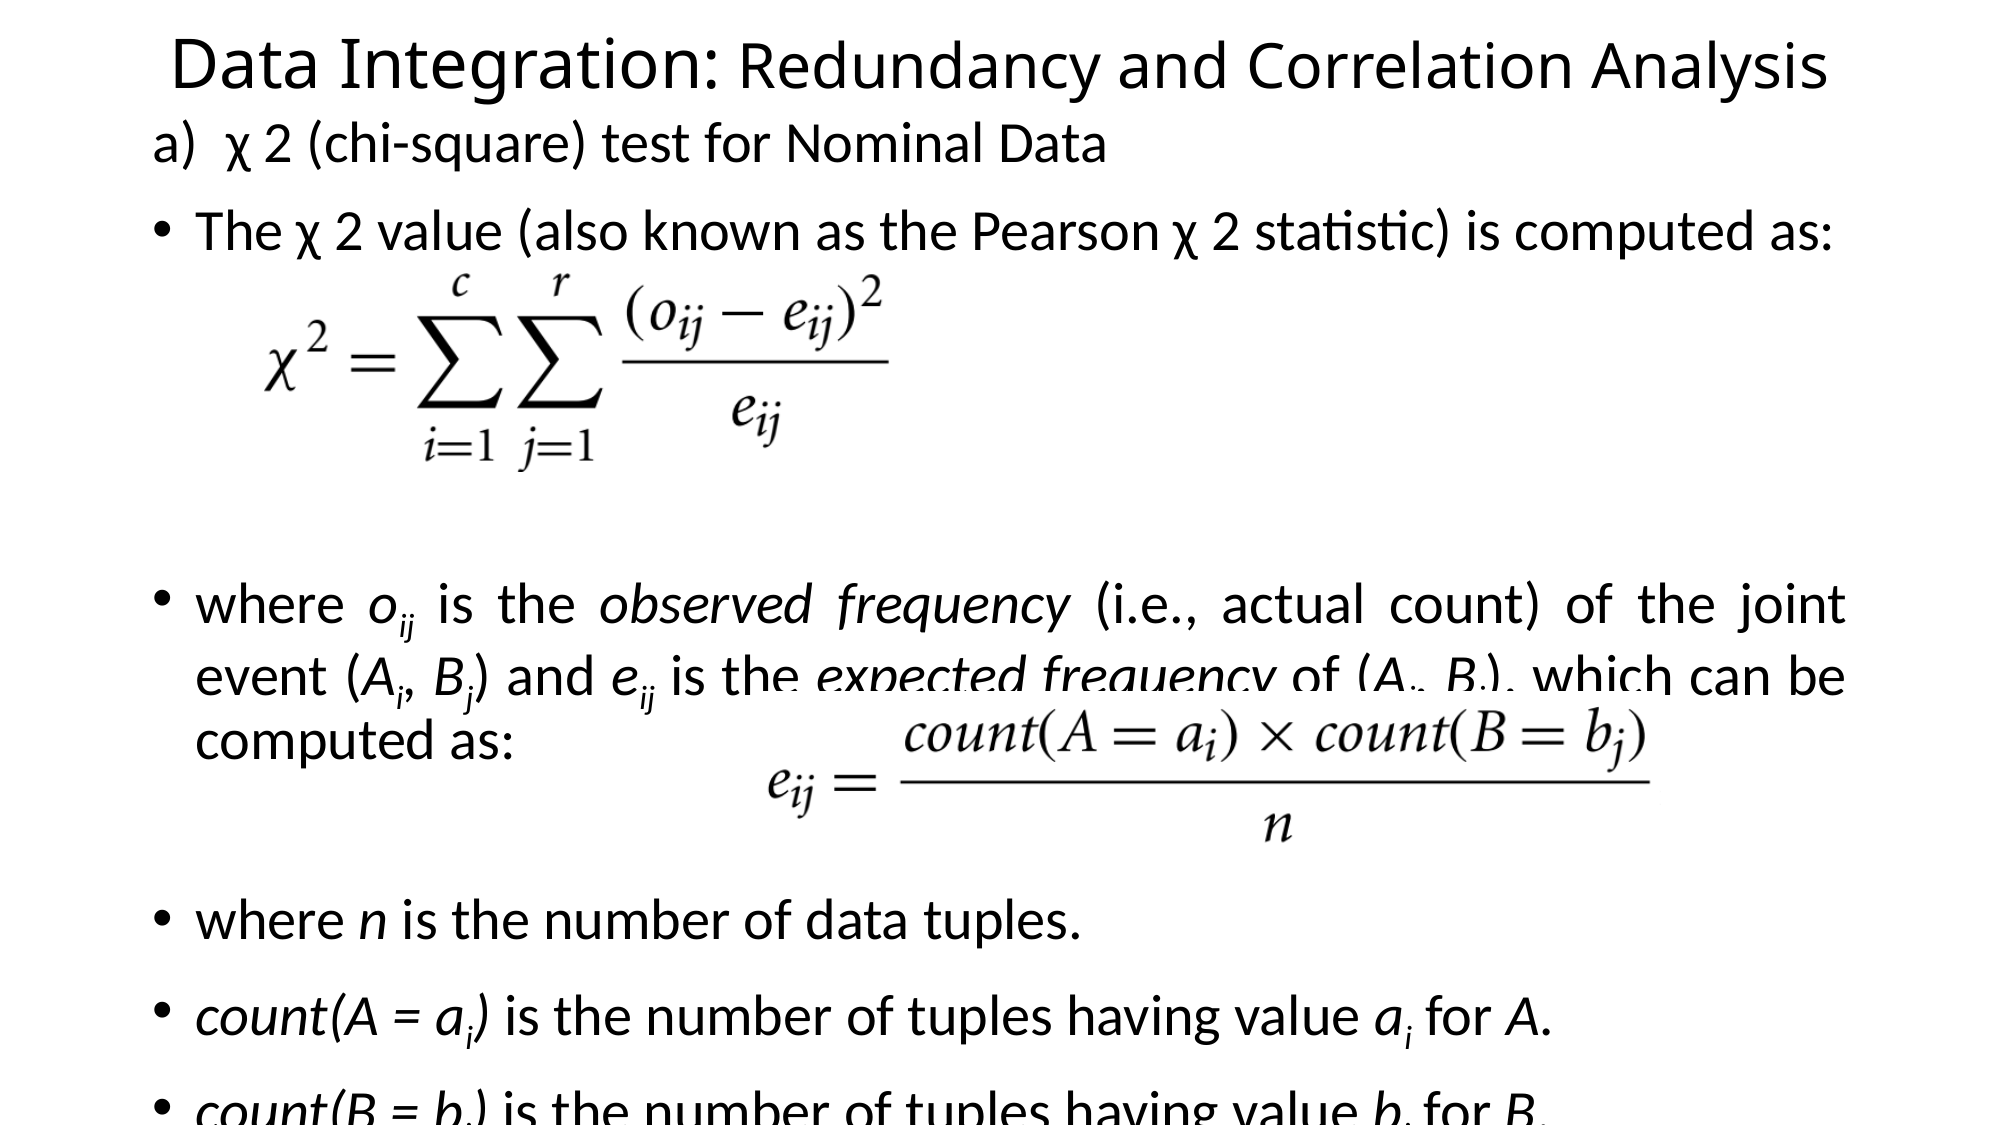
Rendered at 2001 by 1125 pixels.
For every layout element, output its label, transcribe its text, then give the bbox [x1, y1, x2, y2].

picture [754, 691, 1661, 849]
list χ 2 (chi-square) test for Nominal Data The χ 2 value (also known as the Pearson χ 2 statistic) is computed as: where oij is the observed frequency (i.e., actual count) of the joint event (Ai, Bj) and eij is the expected frequency of (Ai, Bj), which can be computed as: where n is the number of data tuples. count(A = ai) is the number of tuples having value ai for A. count(B = bj) is the number of tuples having value bj for B. [137, 104, 1863, 1086]
picture [263, 262, 897, 472]
title Data Integration: Redundancy and Correlation Analysis [137, 5, 1863, 104]
